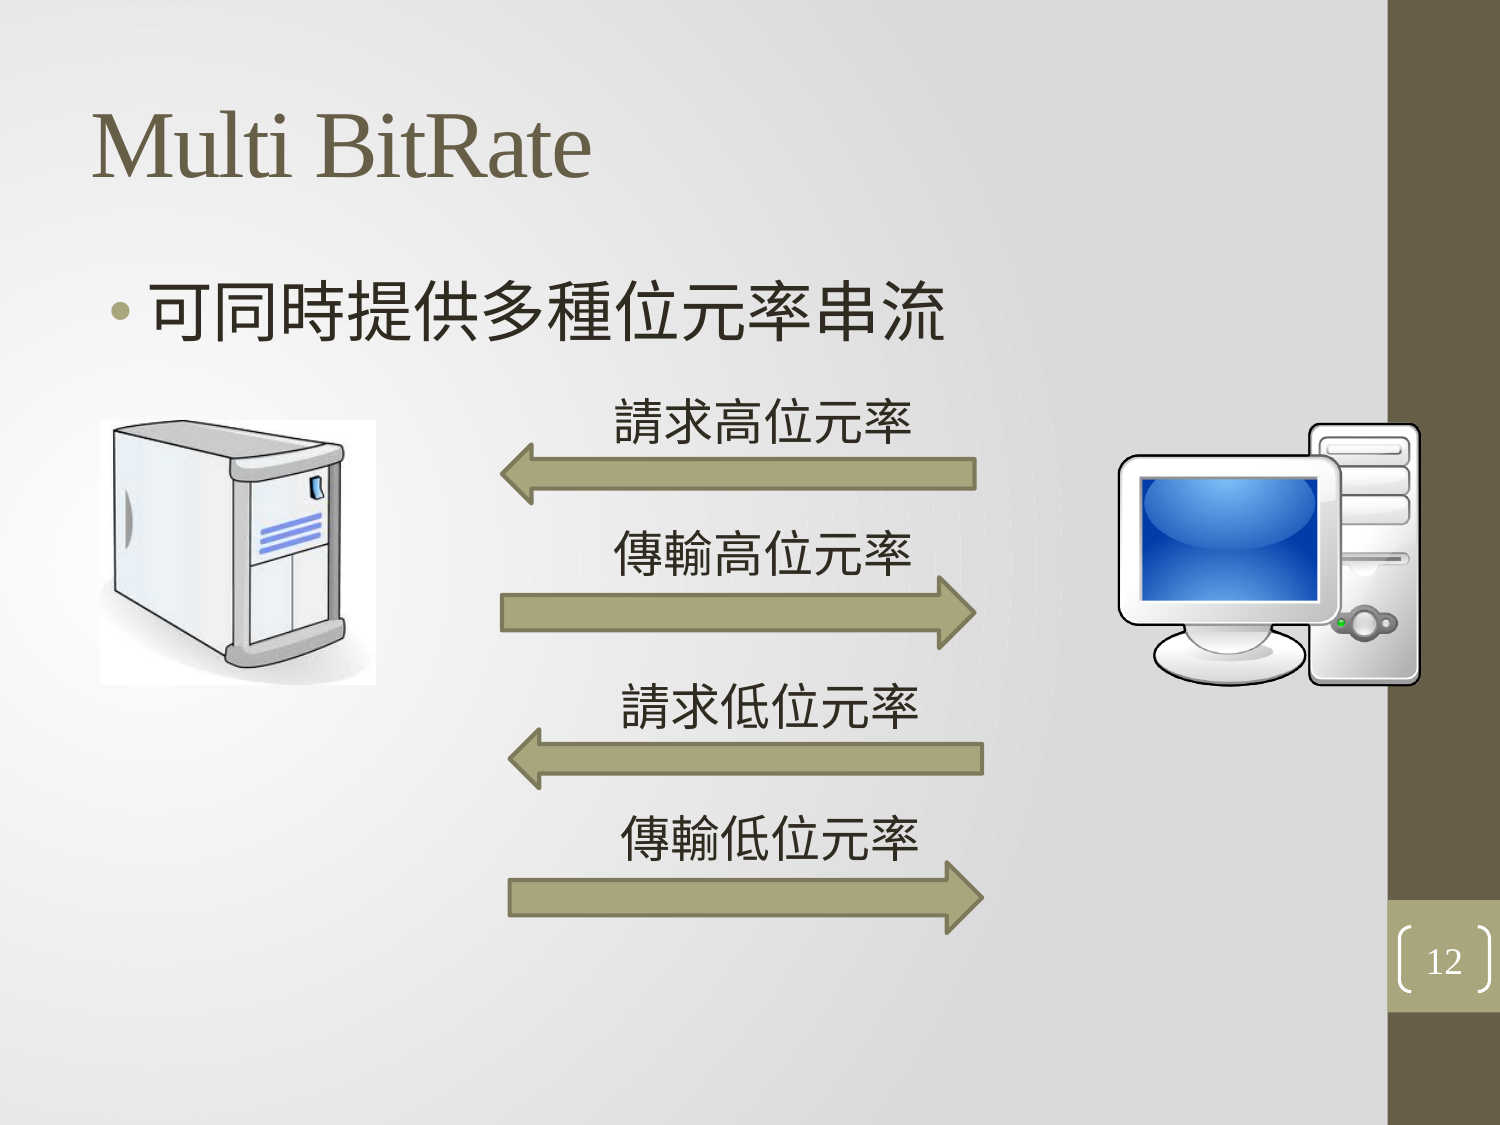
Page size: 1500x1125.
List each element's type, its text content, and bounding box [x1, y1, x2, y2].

text_box 請求低位元率 [606, 667, 936, 743]
text_box 傳輸高位元率 [598, 514, 929, 590]
text_box 傳輸低位元率 [606, 799, 936, 875]
slide_number 12 [1397, 925, 1492, 994]
title Multi BitRate [75, 45, 1325, 233]
list 可同時提供多種位元率串流 [75, 262, 1325, 1050]
picture [99, 420, 376, 686]
text_box [499, 575, 977, 651]
text_box [499, 442, 977, 506]
text_box [507, 727, 985, 791]
text_box [507, 860, 985, 936]
text_box 請求高位元率 [598, 382, 929, 458]
picture [1113, 396, 1427, 710]
